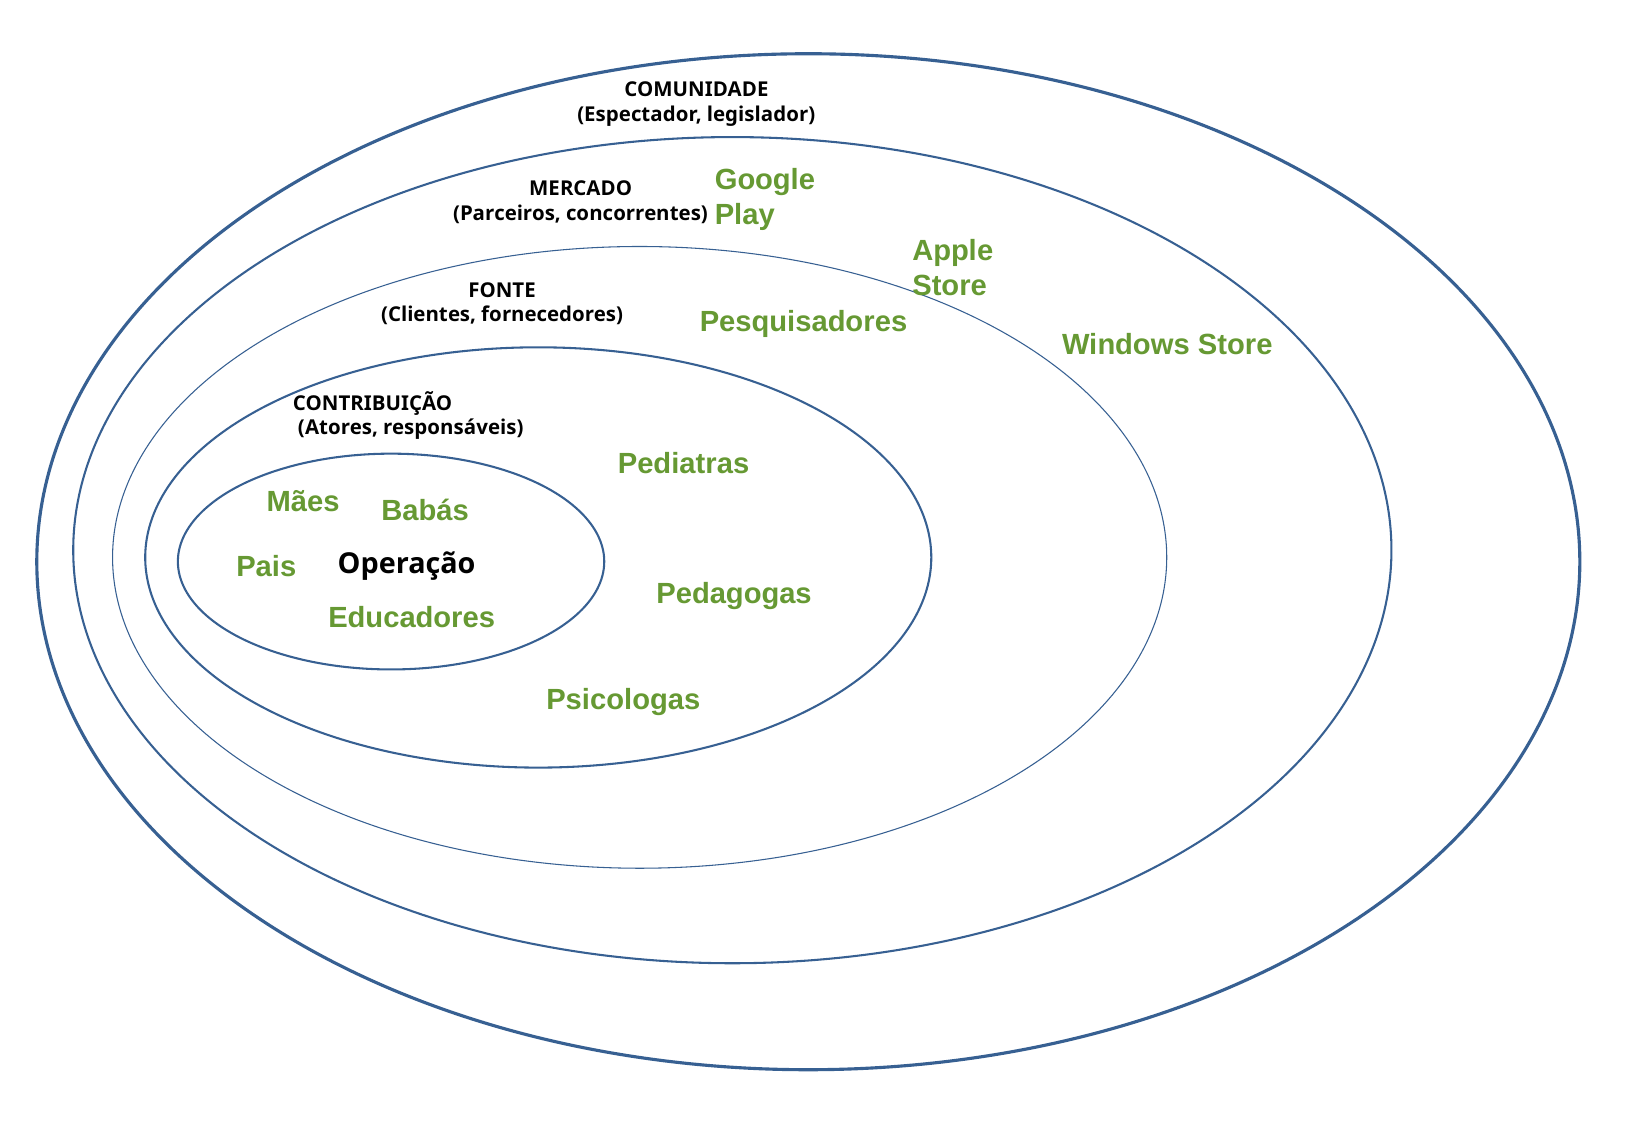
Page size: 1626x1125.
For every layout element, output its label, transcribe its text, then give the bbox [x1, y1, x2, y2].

text_box COMUNIDADE (Espectador, legislador) [560, 67, 833, 135]
text_box Pesquisadores [684, 295, 923, 343]
text_box Apple Store [897, 224, 1091, 272]
text_box Google Play [699, 153, 898, 201]
text_box Babás [366, 483, 485, 532]
text_box Windows Store [1047, 318, 1288, 367]
text_box Pais [221, 539, 312, 588]
text_box Pedagogas [641, 566, 827, 615]
text_box Educadores [313, 590, 511, 639]
text_box Psicologas [531, 673, 716, 721]
text_box Pediatras [603, 436, 765, 485]
text_box Mães [251, 474, 356, 523]
text_box [36, 53, 1580, 1070]
